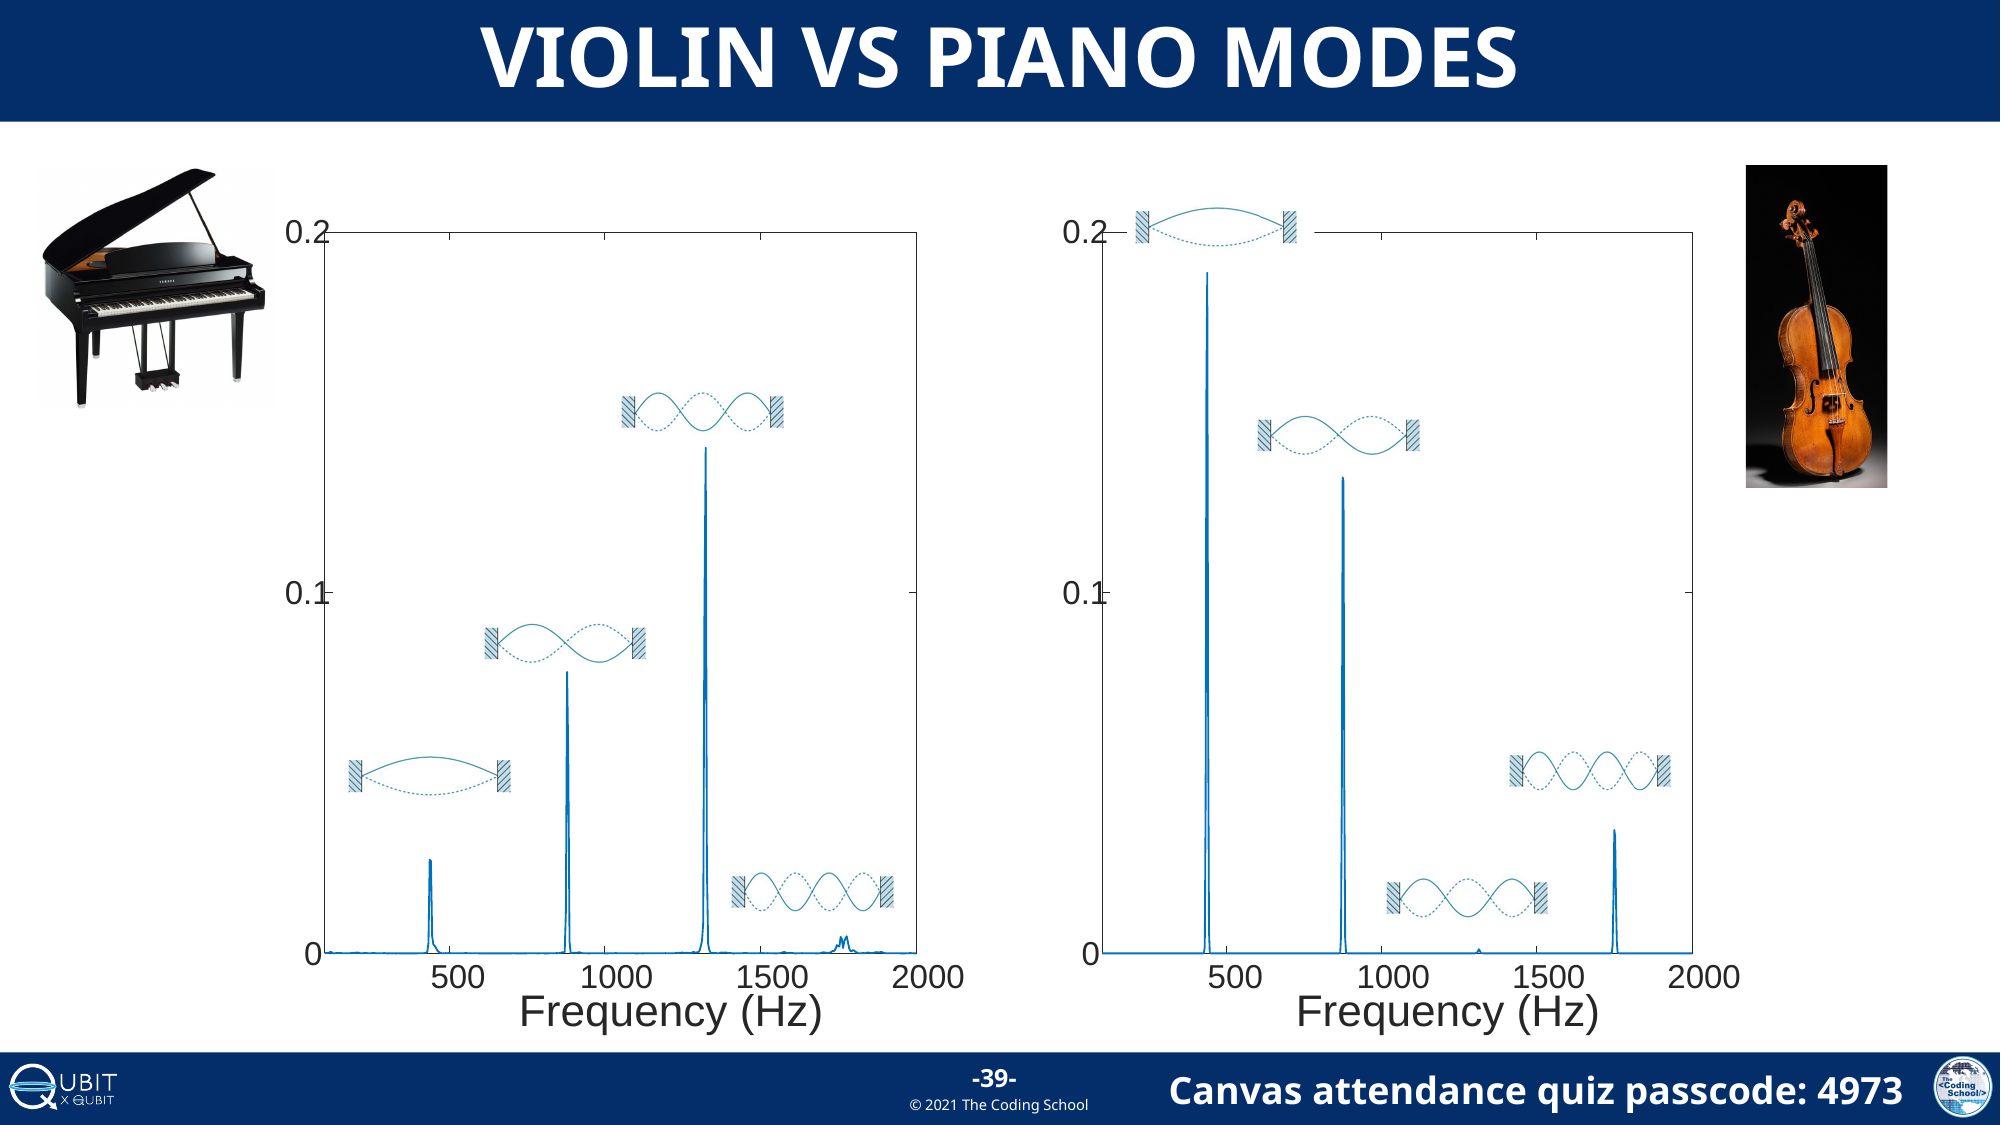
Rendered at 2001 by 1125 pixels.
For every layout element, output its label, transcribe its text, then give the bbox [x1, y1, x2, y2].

picture [1931, 1052, 1995, 1122]
slide_number -39- [945, 1050, 1044, 1110]
picture [34, 165, 1888, 1050]
picture [6, 1055, 118, 1125]
title Violin vs piano modes [0, 0, 2000, 122]
